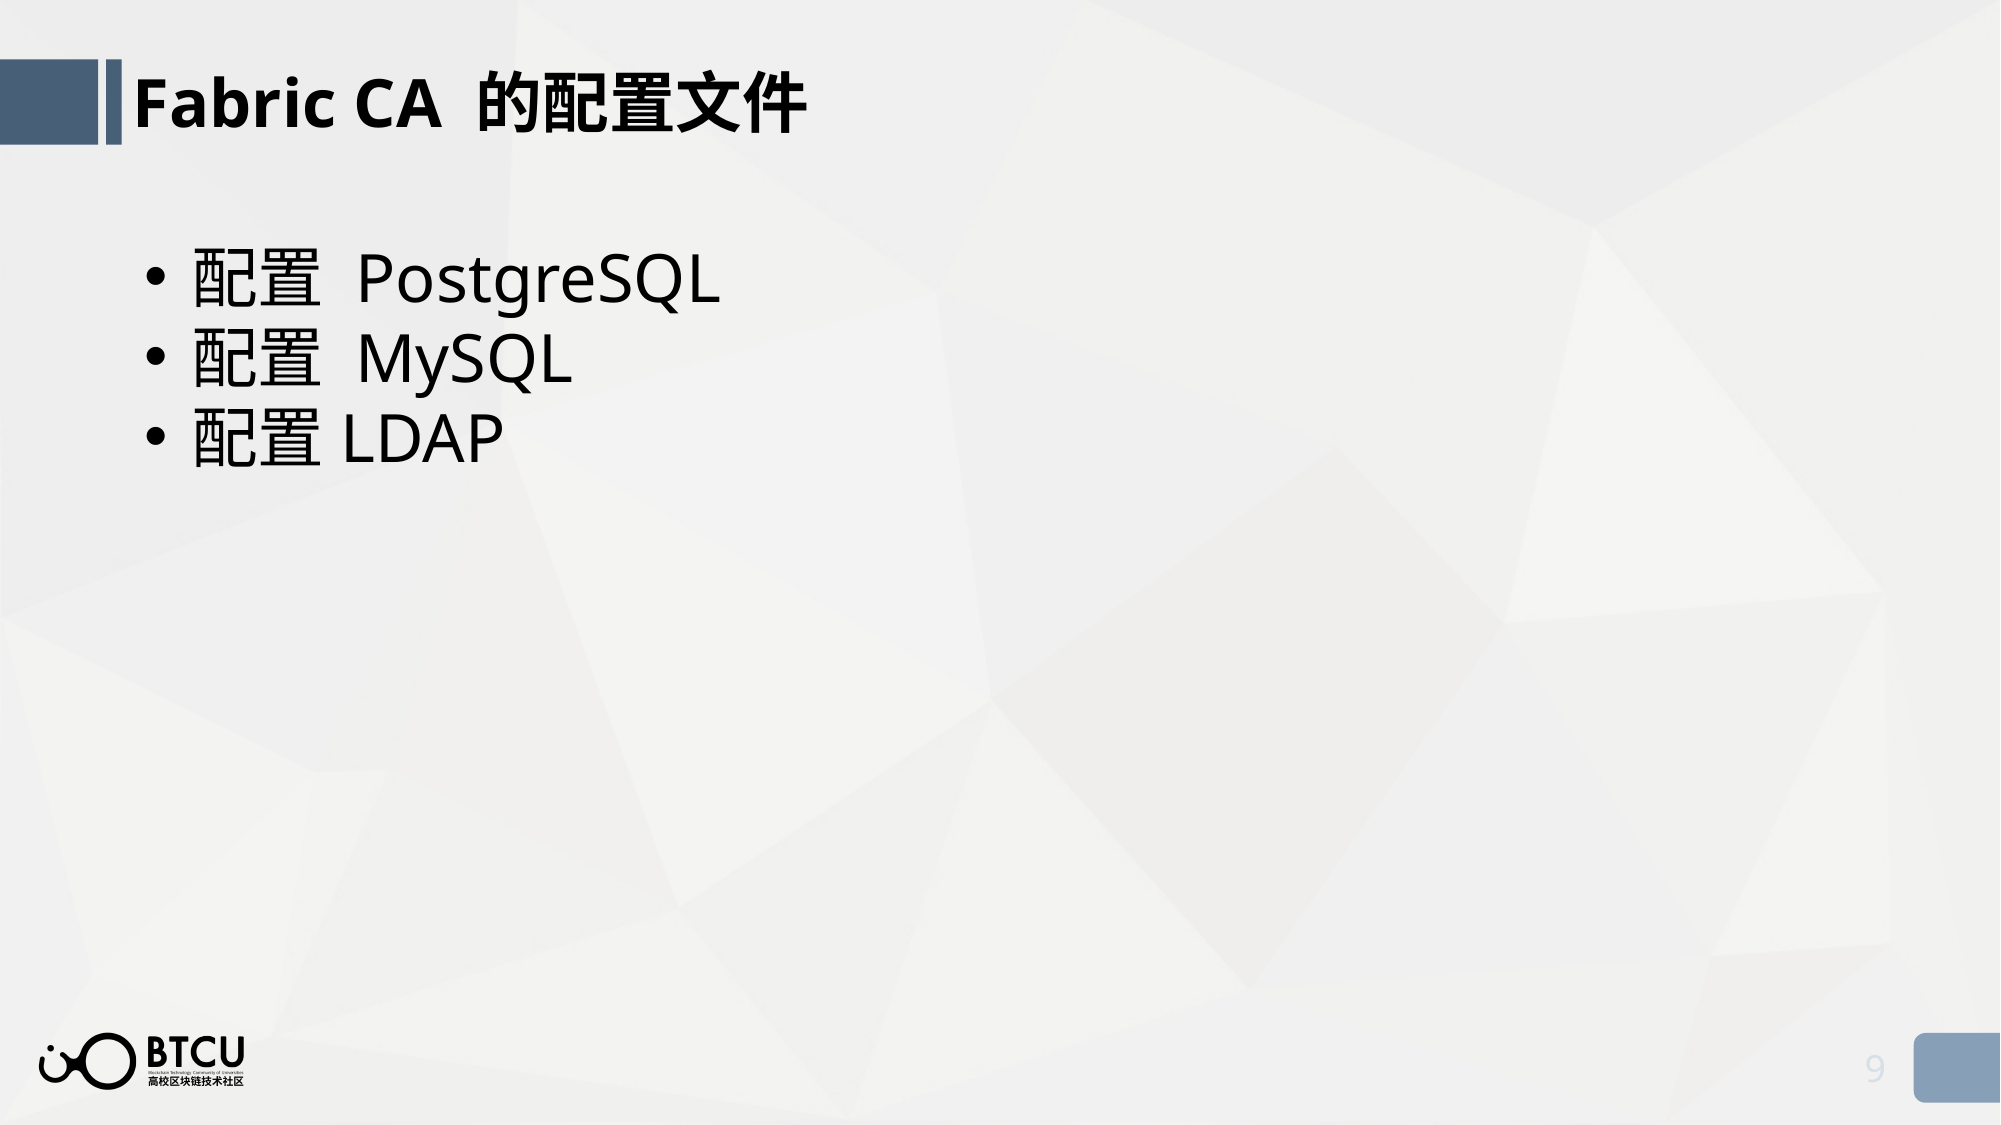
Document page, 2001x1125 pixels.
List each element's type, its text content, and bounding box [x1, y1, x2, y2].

text_box 9 [1849, 1037, 2000, 1104]
text_box 配置 PostgreSQL 配置 MySQL 配置LDAP [129, 228, 1244, 528]
text_box [106, 59, 117, 145]
text_box [1916, 1032, 2000, 1037]
text_box Fabric CA 的配置文件 [117, 53, 825, 149]
picture [18, 997, 274, 1125]
text_box [0, 59, 99, 145]
